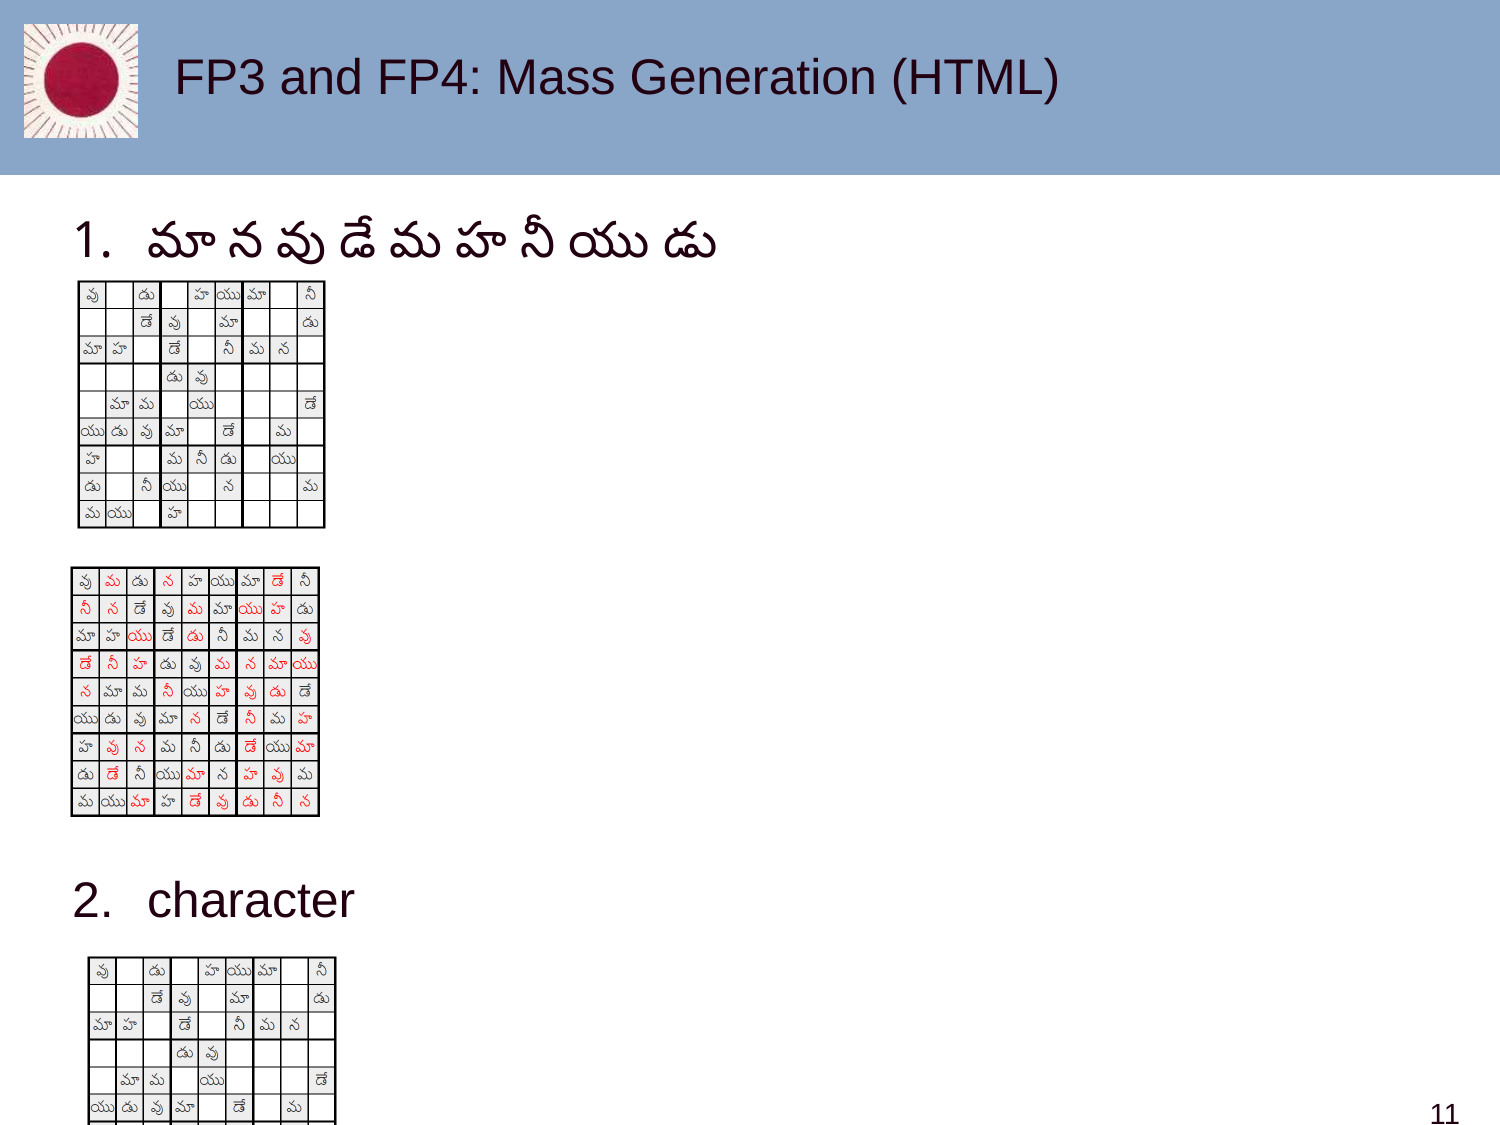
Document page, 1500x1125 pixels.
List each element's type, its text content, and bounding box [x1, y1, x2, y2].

picture [24, 24, 138, 138]
picture [85, 953, 338, 1125]
picture [67, 564, 323, 821]
picture [74, 277, 328, 532]
text_box FP3 and FP4: Mass Generation (HTML) [159, 37, 1076, 113]
slide_number 11 [1387, 1087, 1476, 1125]
text_box మా న వు డే మ హ నీ యు డు character [57, 199, 733, 995]
